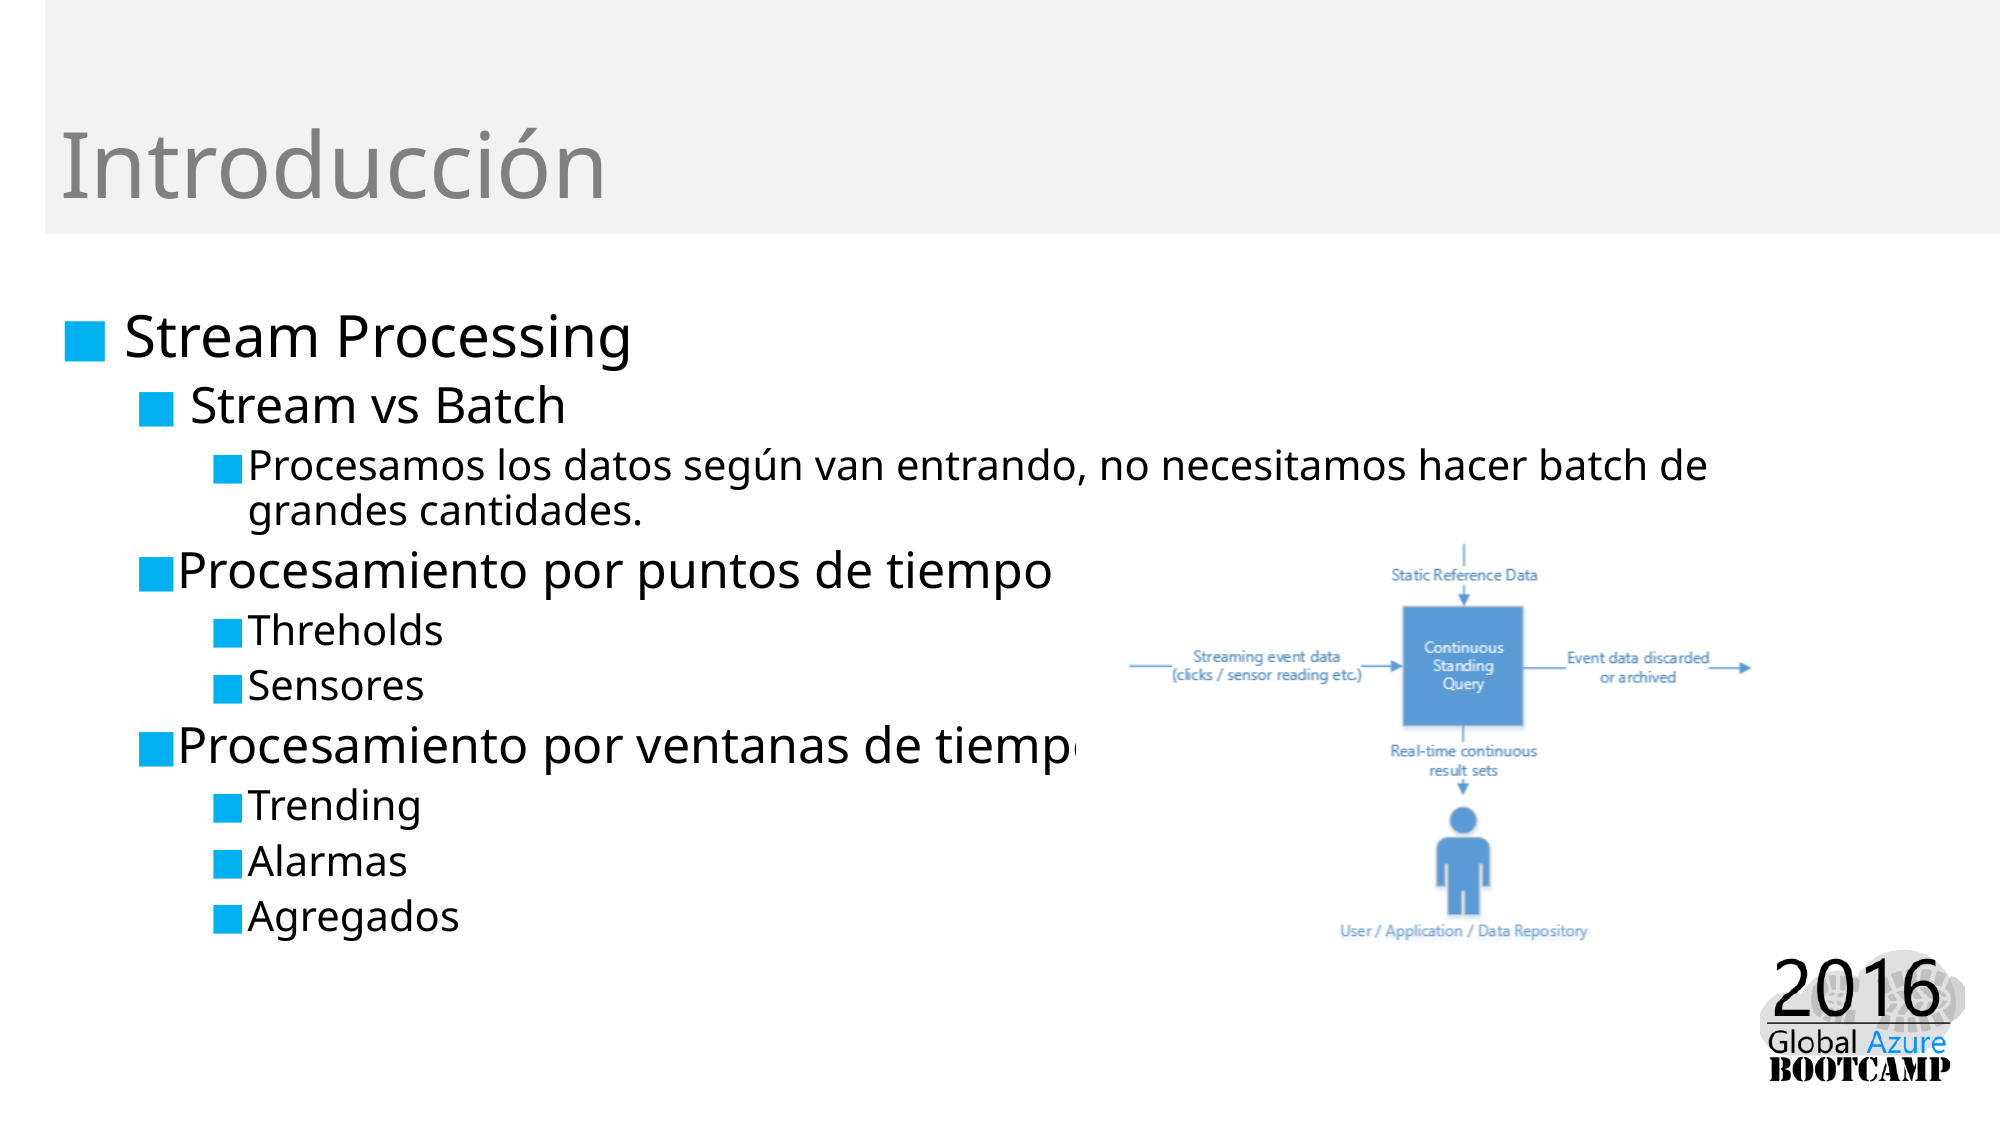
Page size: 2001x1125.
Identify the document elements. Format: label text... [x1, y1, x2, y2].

list Stream Processing Stream vs Batch Procesamos los datos según van entrando, no necesitamos hacer batch de grandes cantidades. Procesamiento por puntos de tiempo Threholds Sensores Procesamiento por ventanas de tiempo Trending Alarmas Agregados [45, 299, 1863, 1014]
picture [1076, 525, 1835, 957]
picture [1760, 938, 1965, 1088]
title Introducción [45, 59, 1863, 278]
